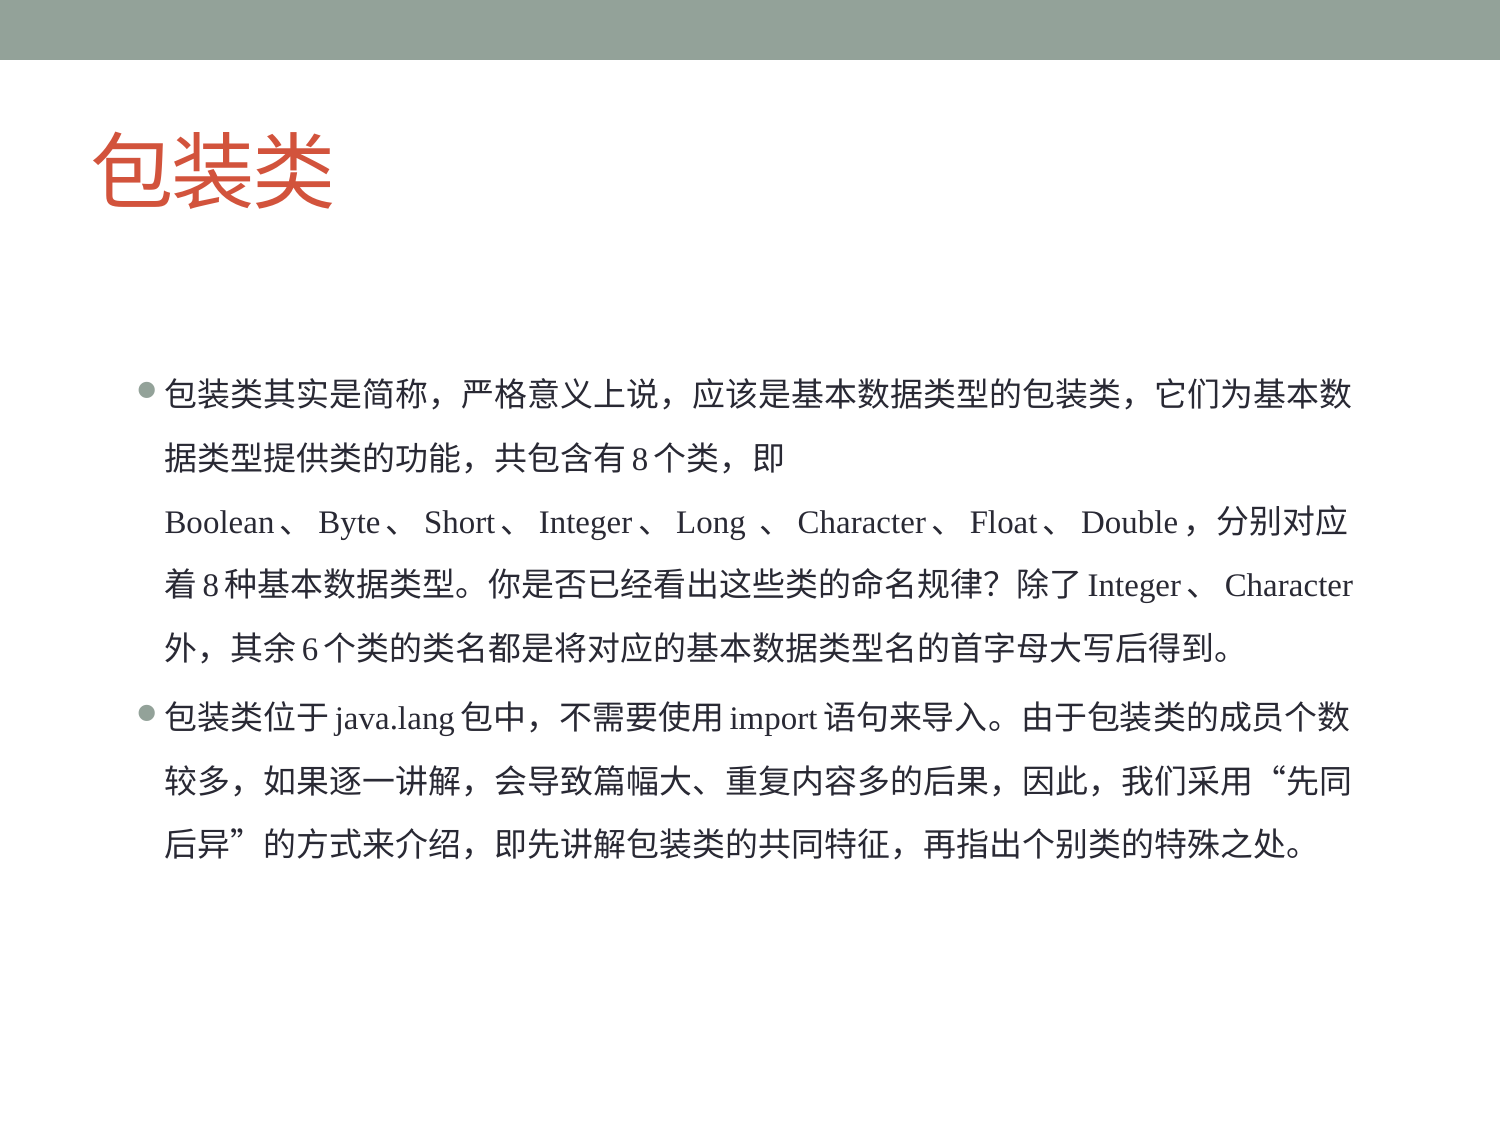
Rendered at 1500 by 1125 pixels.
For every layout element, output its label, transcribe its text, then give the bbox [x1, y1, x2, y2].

list 包装类其实是简称，严格意义上说，应该是基本数据类型的包装类，它们为基本数据类型提供类的功能，共包含有8个类，即Boolean、Byte、Short、Integer、Long 、Character、Float、Double，分别对应着8种基本数据类型。你是否已经看出这些类的命名规律？除了Integer、Character外，其余6个类的类名都是将对应的基本数据类型名的首字母大写后得到。 包装类位于java.lang包中，不需要使用import语句来导入。由于包装类的成员个数较多，如果逐一讲解，会导致篇幅大、重复内容多的后果，因此，我们采用“先同后异”的方式来介绍，即先讲解包装类的共同特征，再指出个别类的特殊之处。 [121, 342, 1379, 936]
title 包装类 [75, 87, 1425, 250]
